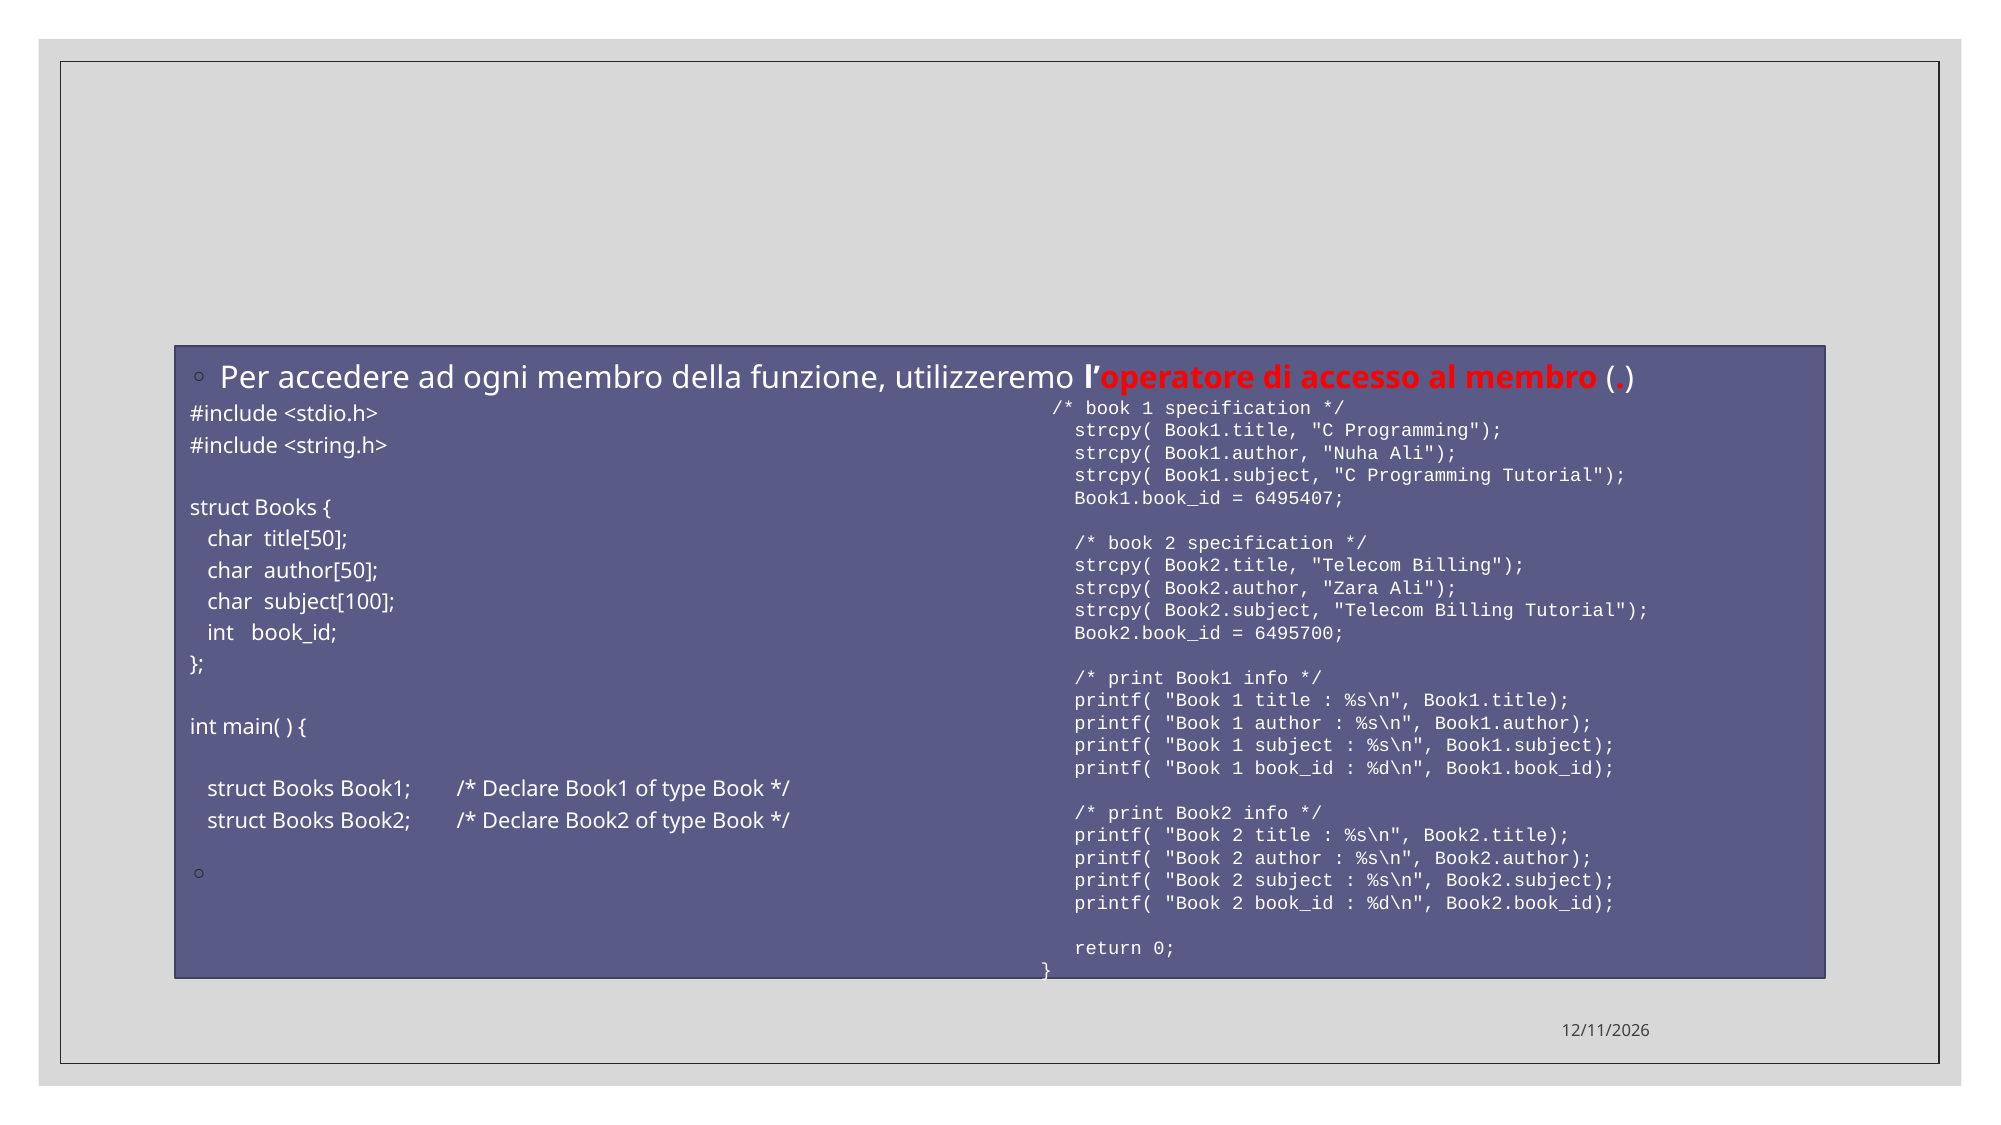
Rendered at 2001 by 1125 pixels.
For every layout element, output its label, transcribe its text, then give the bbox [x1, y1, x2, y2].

list Per accedere ad ogni membro della funzione, utilizzeremo l’operatore di accesso al membro (.) #include <stdio.h> #include <string.h> struct Books { char title[50]; char author[50]; char subject[100]; int book_id; }; int main( ) { struct Books Book1; /* Declare Book1 of type Book */ struct Books Book2; /* Declare Book2 of type Book */ [174, 345, 1826, 979]
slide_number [1190, 990, 1666, 1050]
text_box /* book 1 specification */ strcpy( Book1.title, "C Programming"); strcpy( Book1.author, "Nuha Ali"); strcpy( Book1.subject, "C Programming Tutorial"); Book1.book_id = 6495407; /* book 2 specification */ strcpy( Book2.title, "Telecom Billing"); strcpy( Book2.author, "Zara Ali"); strcpy( Book2.subject, "Telecom Billing Tutorial"); Book2.book_id = 6495700; /* print Book1 info */ printf( "Book 1 title : %s\n", Book1.title); printf( "Book 1 author : %s\n", Book1.author); printf( "Book 1 subject : %s\n", Book1.subject); printf( "Book 1 book_id : %d\n", Book1.book_id); /* print Book2 info */ printf( "Book 2 title : %s\n", Book2.title); printf( "Book 2 author : %s\n", Book2.author); printf( "Book 2 subject : %s\n", Book2.subject); printf( "Book 2 book_id : %d\n", Book2.book_id); return 0; } [1025, 387, 1664, 988]
